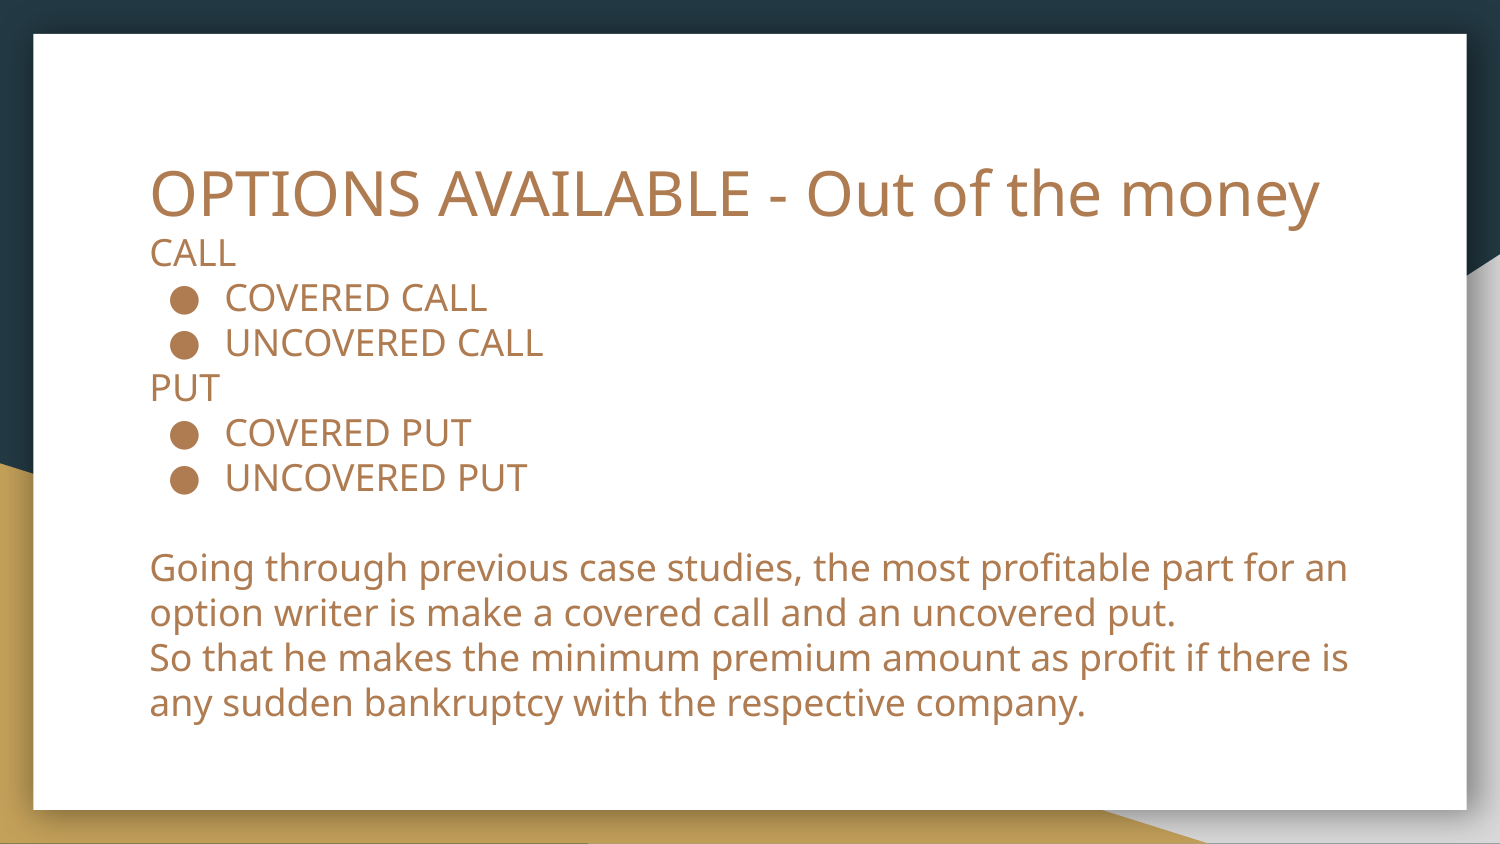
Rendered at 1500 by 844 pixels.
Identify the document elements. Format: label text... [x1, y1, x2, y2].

title OPTIONS AVAILABLE - Out of the money CALL COVERED CALL UNCOVERED CALL PUT COVERED PUT UNCOVERED PUT Going through previous case studies, the most profitable part for an option writer is make a covered call and an uncovered put. So that he makes the minimum premium amount as profit if there is any sudden bankruptcy with the respective company. [134, 138, 1366, 756]
